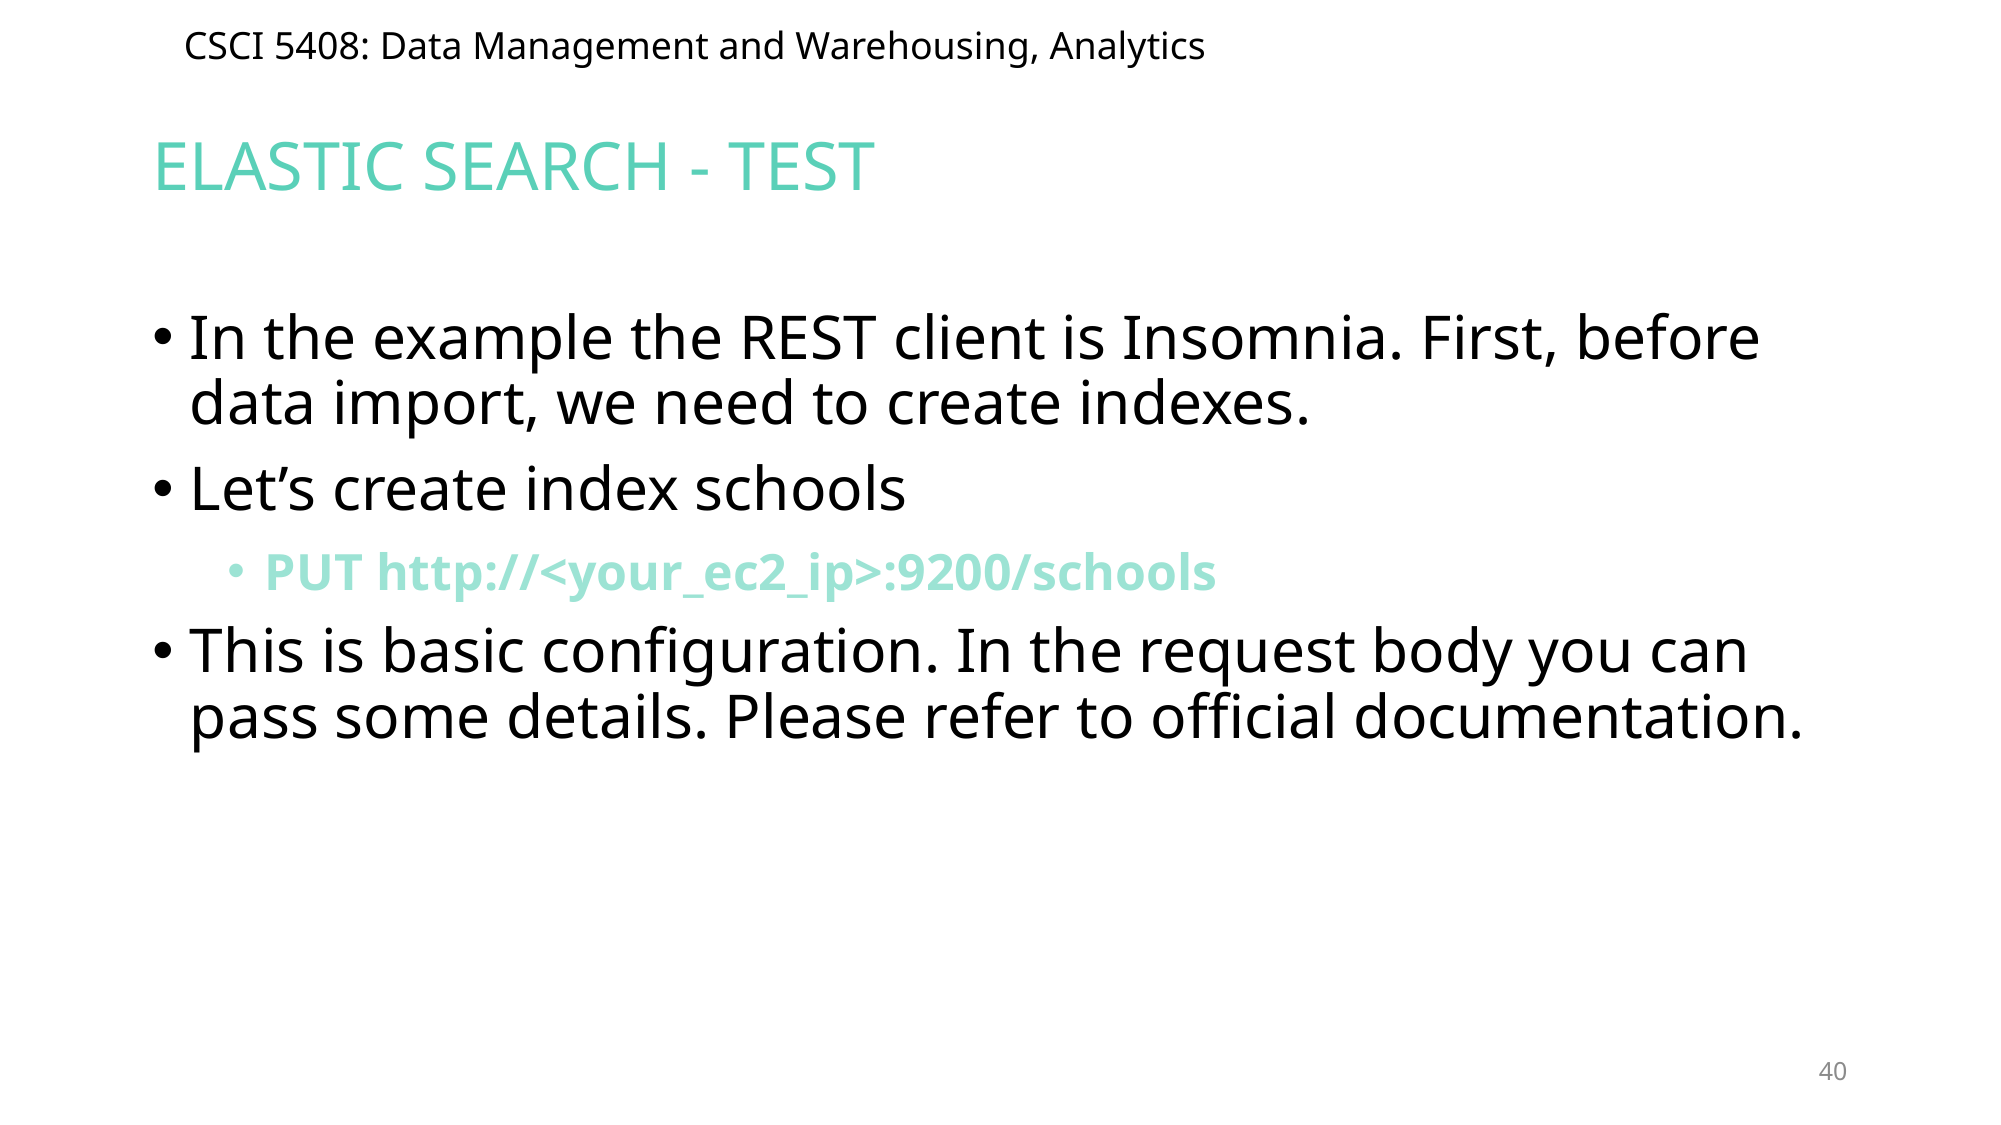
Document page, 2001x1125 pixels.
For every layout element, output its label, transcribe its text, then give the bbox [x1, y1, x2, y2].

list In the example the REST client is Insomnia. First, before data import, we need to create indexes. Let’s create index schools PUT http://<your_ec2_ip>:9200/schools This is basic configuration. In the request body you can pass some details. Please refer to official documentation. [137, 299, 1863, 1014]
slide_number 40 [1412, 1042, 1863, 1103]
title Elastic search - TEST [137, 59, 1863, 278]
